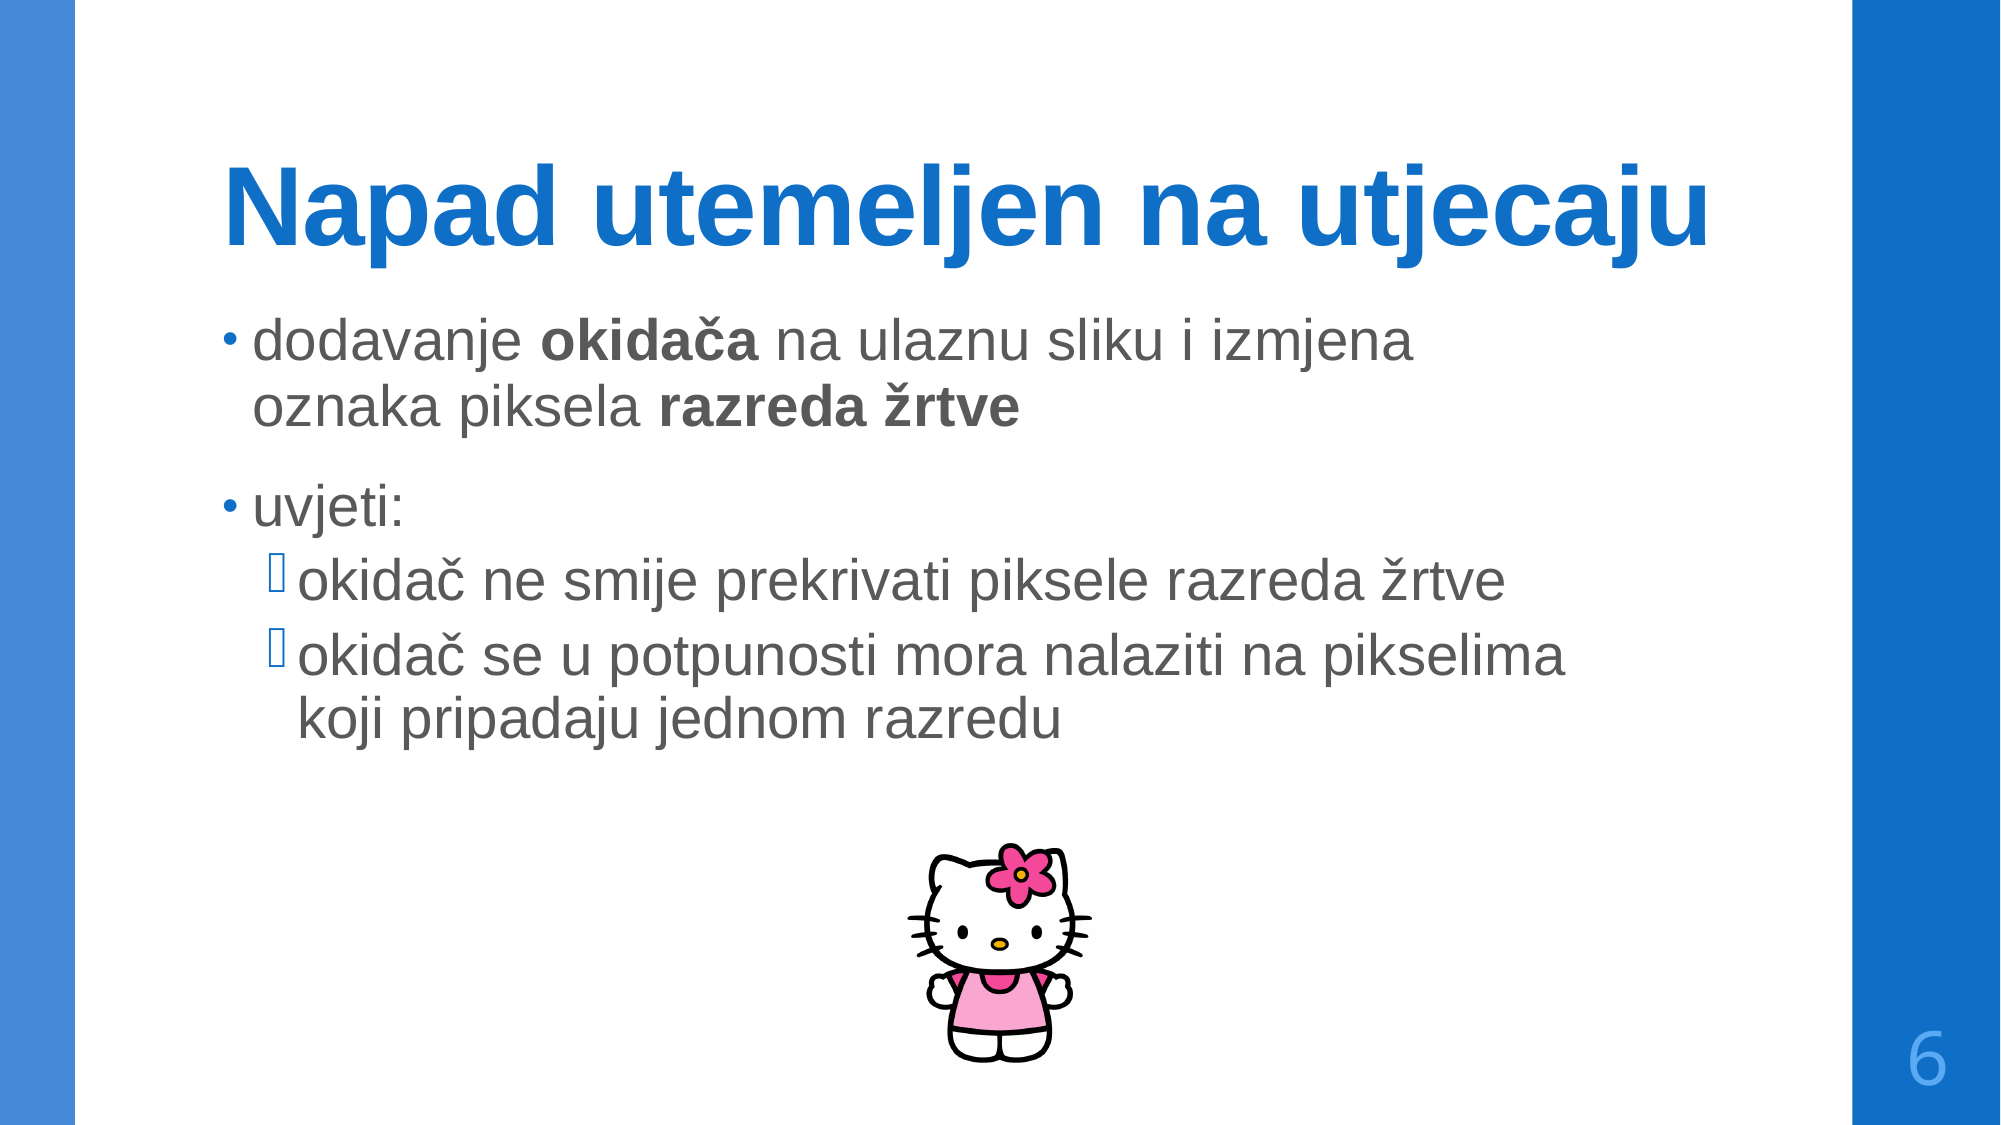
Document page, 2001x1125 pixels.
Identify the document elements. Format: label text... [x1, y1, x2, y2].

list dodavanje okidača na ulaznu sliku i izmjena oznaka piksela razreda žrtve uvjeti: okidač ne smije prekrivati piksele razreda žrtve okidač se u potpunosti mora nalaziti na pikselima koji pripadaju jednom razredu [206, 299, 1617, 1014]
title Napad utemeljen na utjecaju [206, 48, 1797, 278]
picture [888, 840, 1112, 1064]
slide_number 5 [1852, 1012, 2000, 1110]
